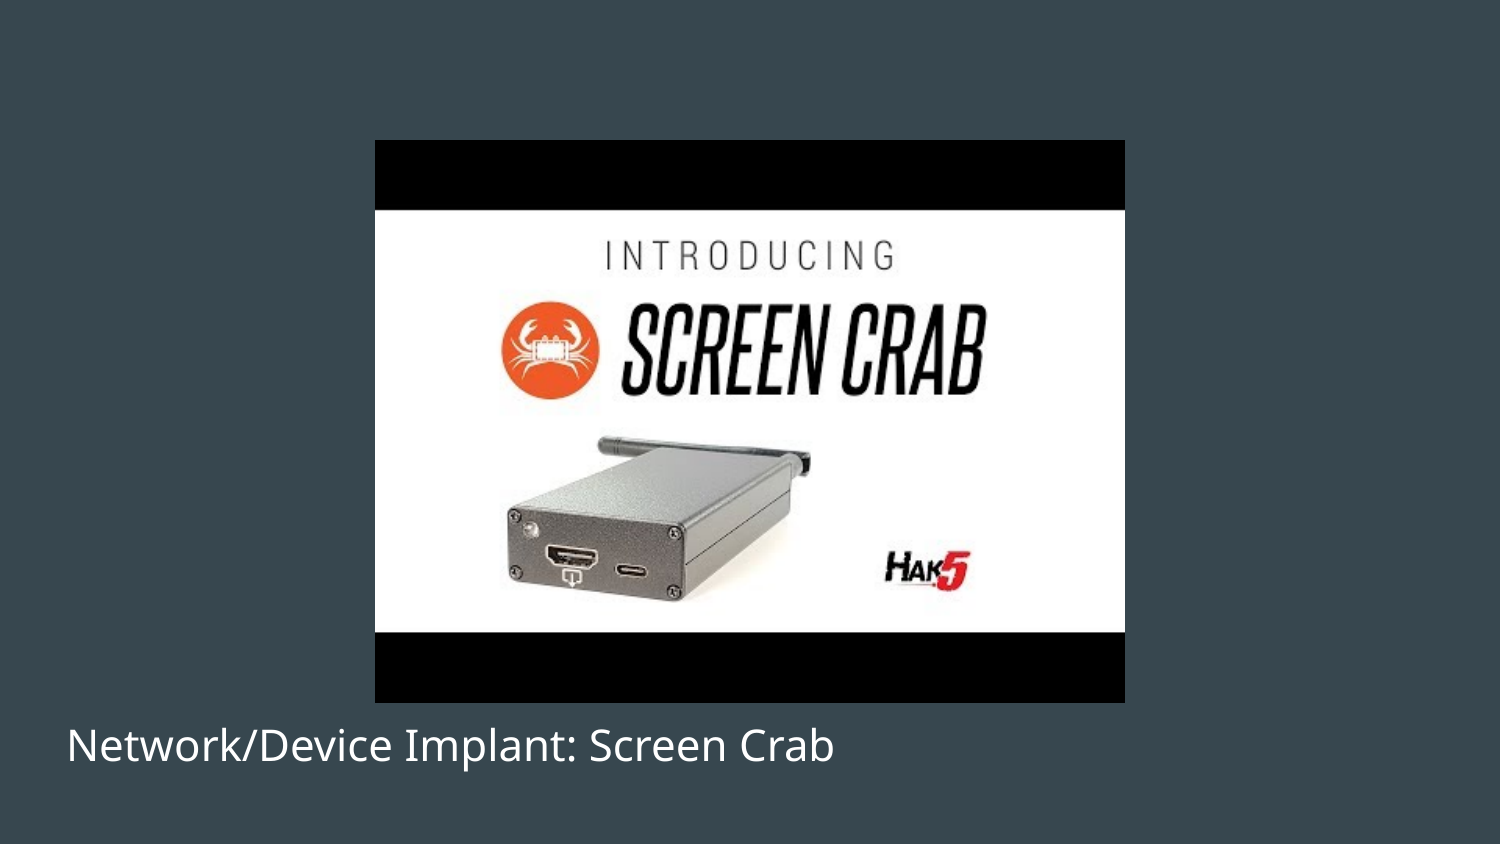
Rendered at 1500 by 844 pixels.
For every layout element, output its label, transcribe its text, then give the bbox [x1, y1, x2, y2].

list Network/Device Implant: Screen Crab [51, 694, 1036, 794]
picture [374, 140, 1126, 704]
